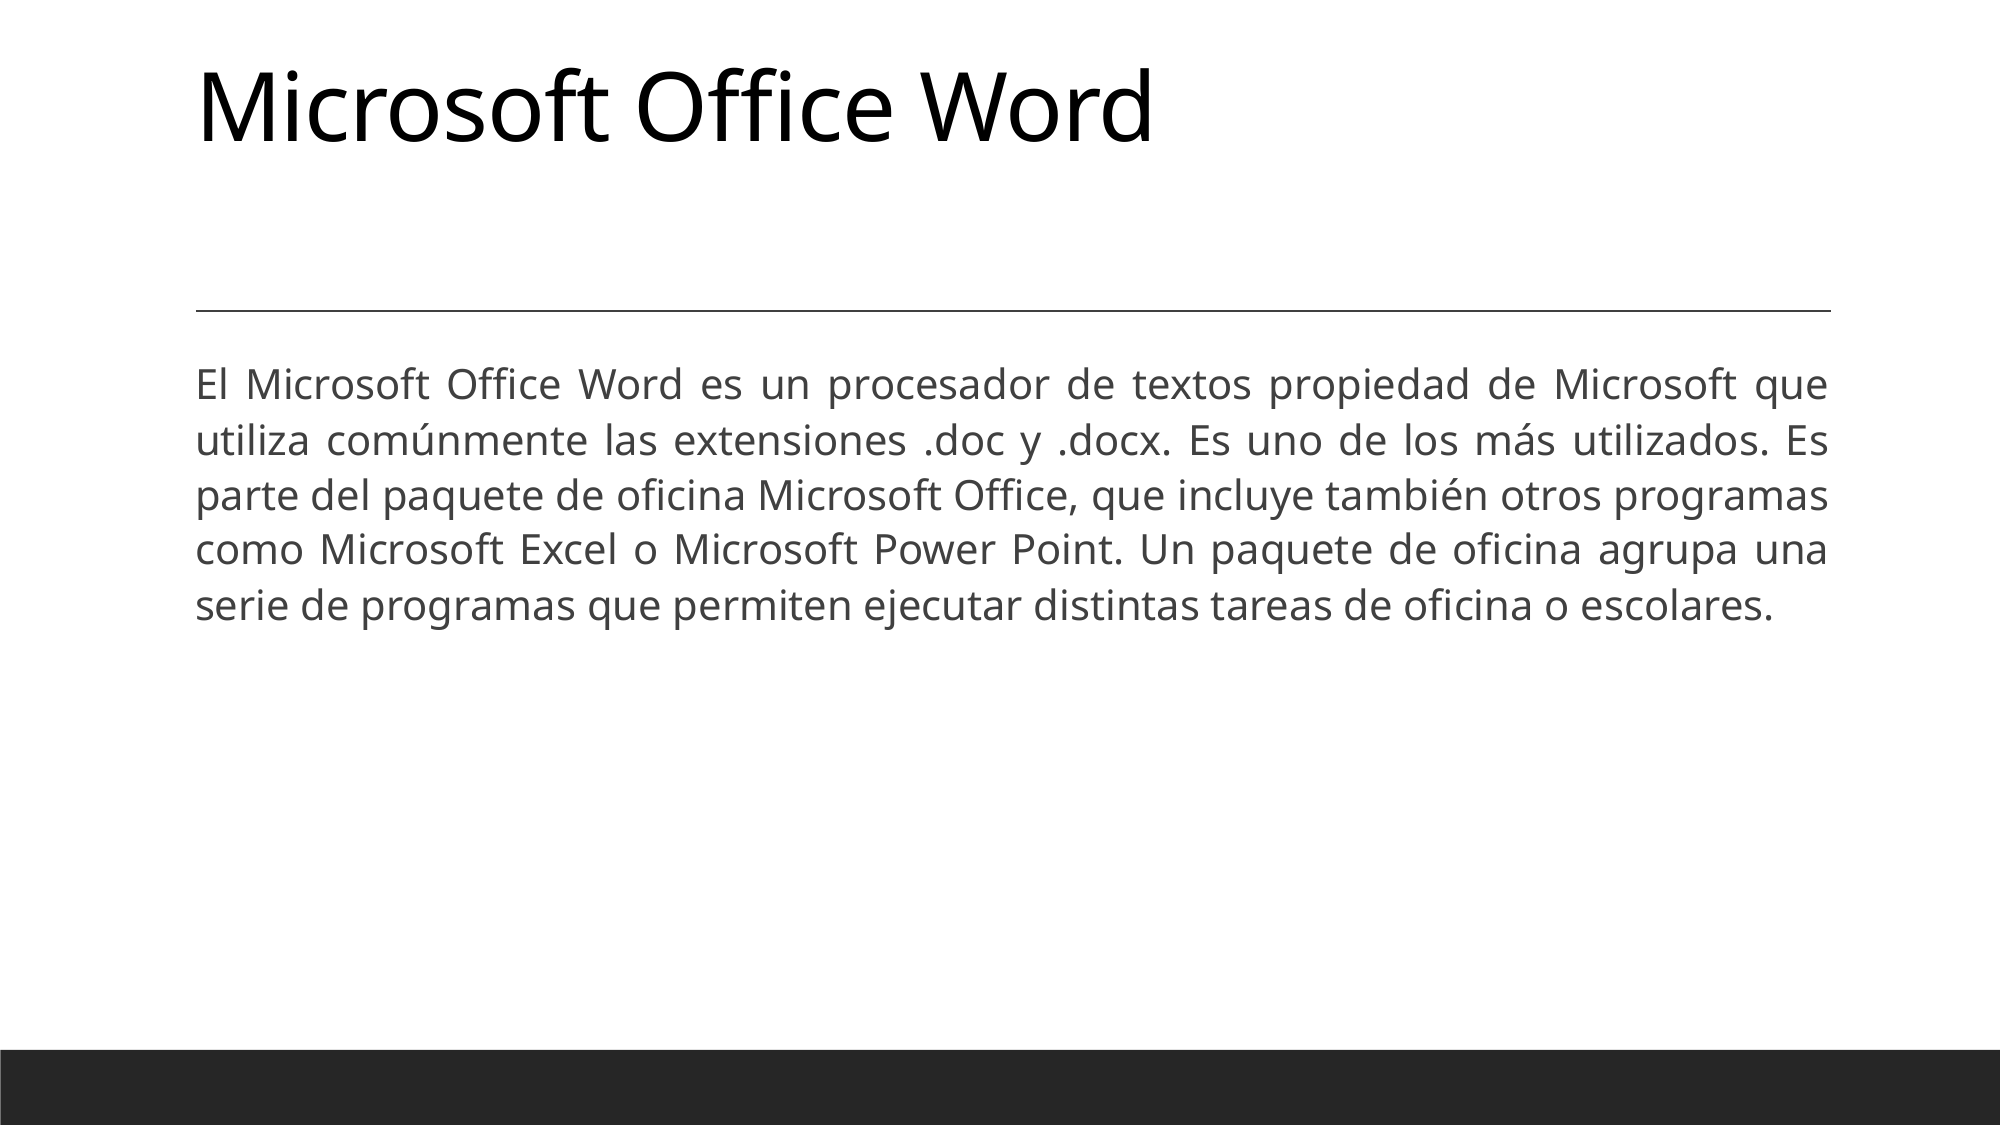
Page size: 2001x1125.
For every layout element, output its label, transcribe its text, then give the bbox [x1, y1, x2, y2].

list El Microsoft Office Word es un procesador de textos propiedad de Microsoft que utiliza comúnmente las extensiones .doc y .docx. Es uno de los más utilizados. Es parte del paquete de oficina Microsoft Office, que incluye también otros programas como Microsoft Excel o Microsoft Power Point. Un paquete de oficina agrupa una serie de programas que permiten ejecutar distintas tareas de oficina o escolares. [180, 345, 1830, 963]
title Microsoft Office Word [180, 47, 1830, 285]
